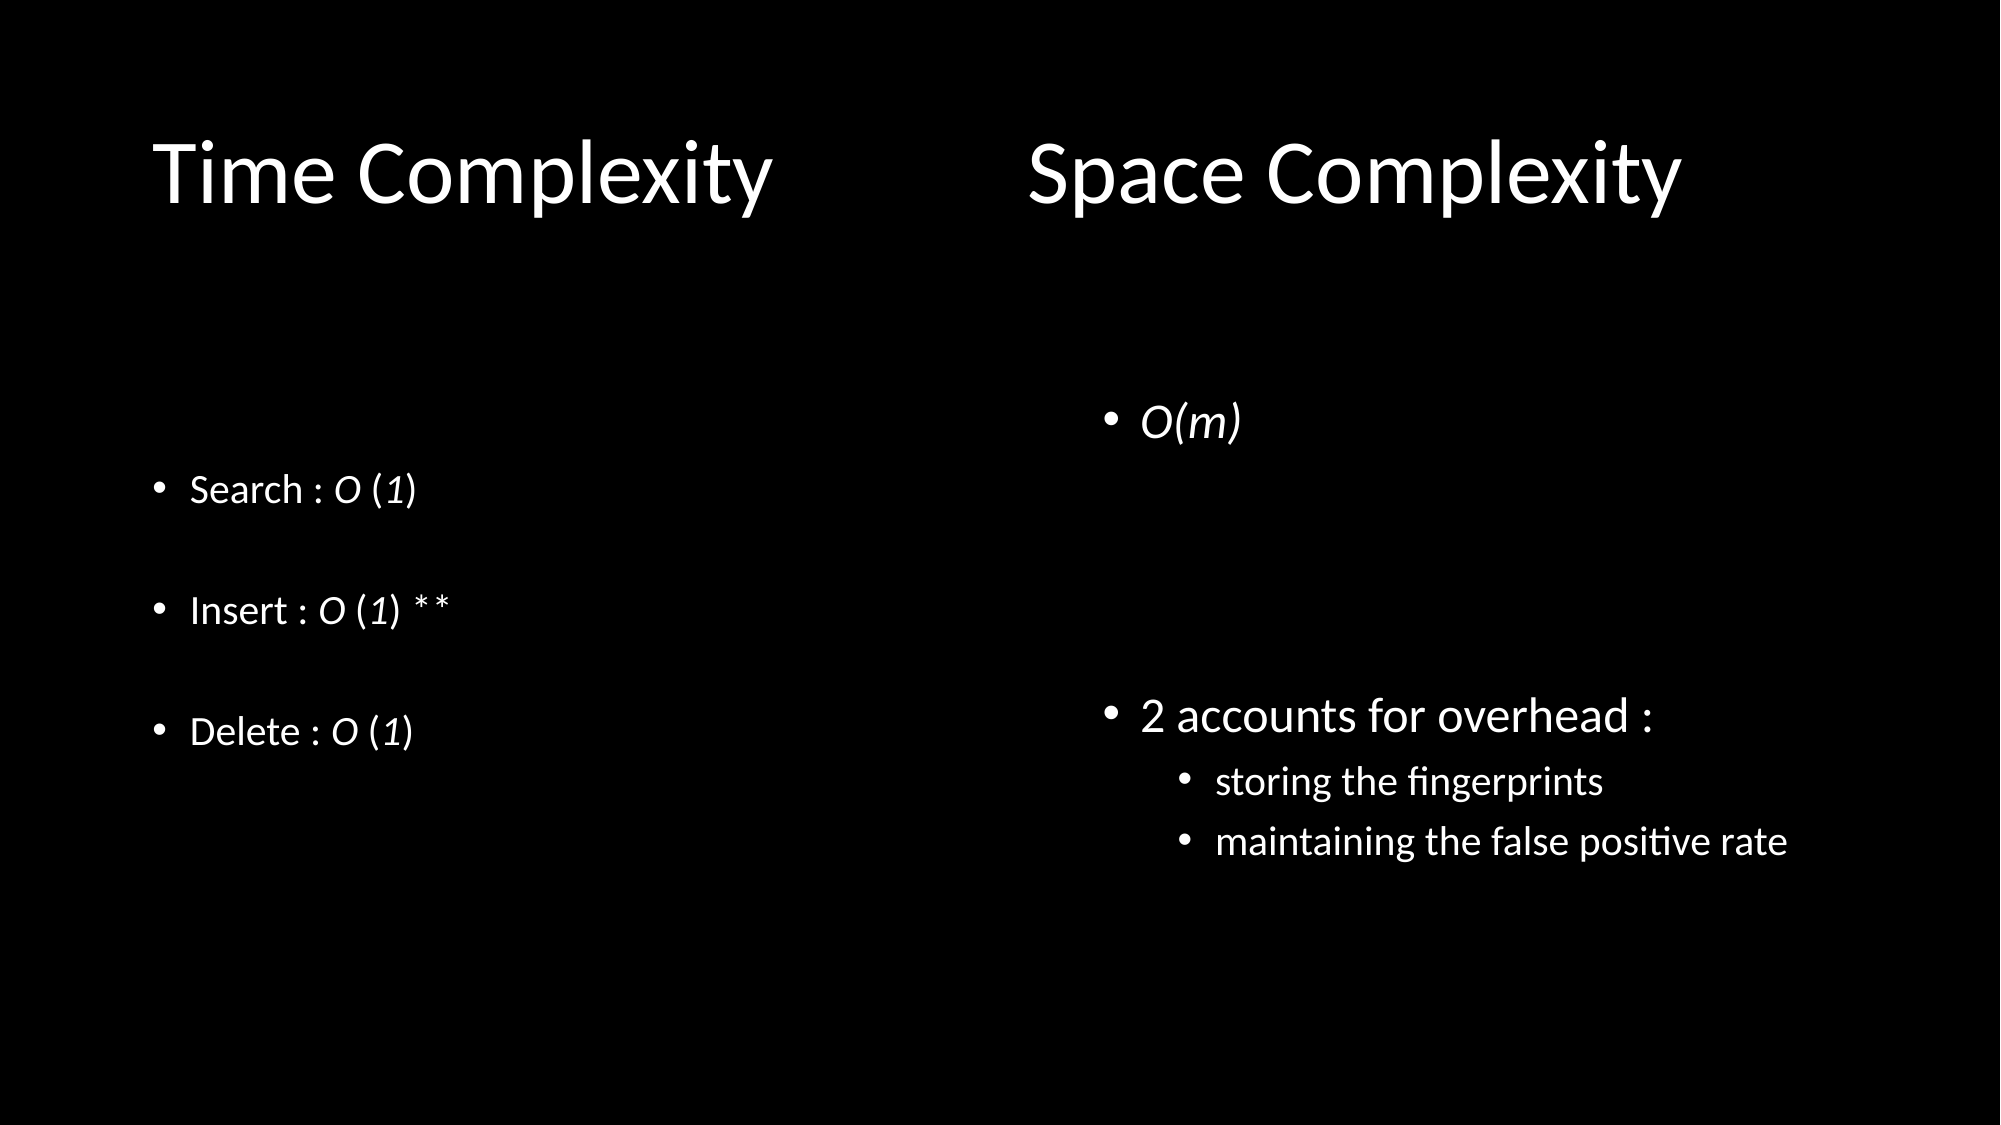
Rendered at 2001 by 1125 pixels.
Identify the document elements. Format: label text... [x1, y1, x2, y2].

list Time Complexity Search : O (1) Insert : O (1) ** Delete : O (1) [137, 117, 988, 1014]
list Space Complexity O(m) 2 accounts for overhead : storing the fingerprints maintaining the false positive rate [1012, 117, 1863, 1014]
